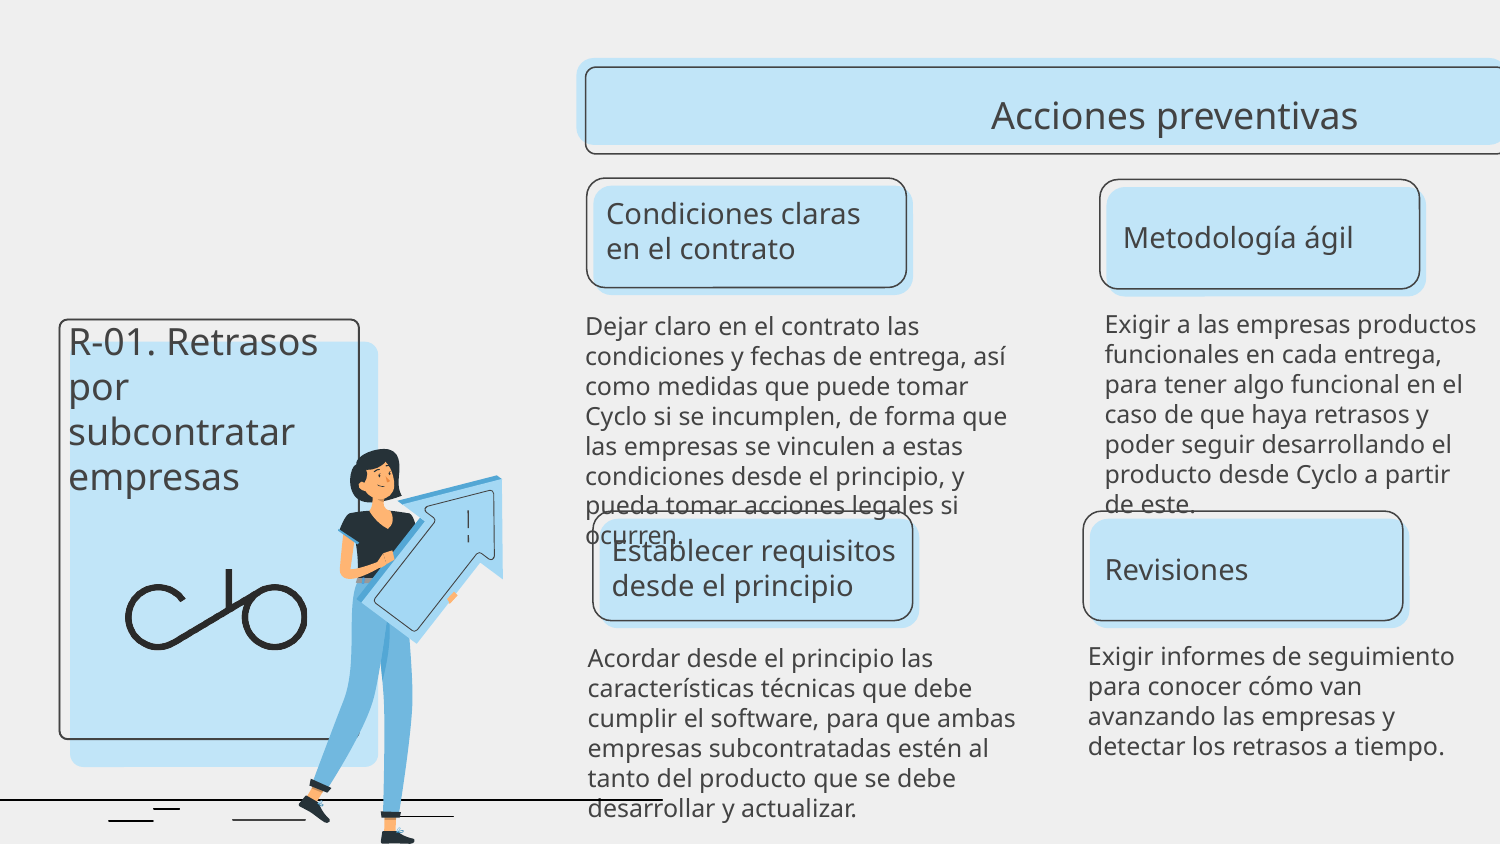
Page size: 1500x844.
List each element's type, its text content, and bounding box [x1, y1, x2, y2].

subtitle Exigir informes de seguimiento para conocer cómo van avanzando las empresas y detectar los retrasos a tiempo. [1072, 625, 1500, 825]
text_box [0, 318, 663, 844]
subtitle Exigir a las empresas productos funcionales en cada entrega, para tener algo funcional en el caso de que haya retrasos y poder seguir desarrollando el producto desde Cyclo a partir de este. [1089, 293, 1500, 454]
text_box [586, 177, 914, 296]
subtitle Dejar claro en el contrato las condiciones y fechas de entrega, así como medidas que puede tomar Cyclo si se incumplen, de forma que las empresas se vinculen a estas condiciones desde el principio, y pueda tomar acciones legales si ocurren. [570, 295, 1037, 456]
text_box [1099, 179, 1427, 297]
picture [124, 569, 308, 663]
title Acciones preventivas [849, 75, 1374, 154]
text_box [1082, 510, 1410, 629]
subtitle Acordar desde el principio las características técnicas que debe cumplir el software, para que ambas empresas subcontratadas estén al tanto del producto que se debe desarrollar y actualizar. [666, 627, 1065, 788]
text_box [666, 510, 920, 629]
